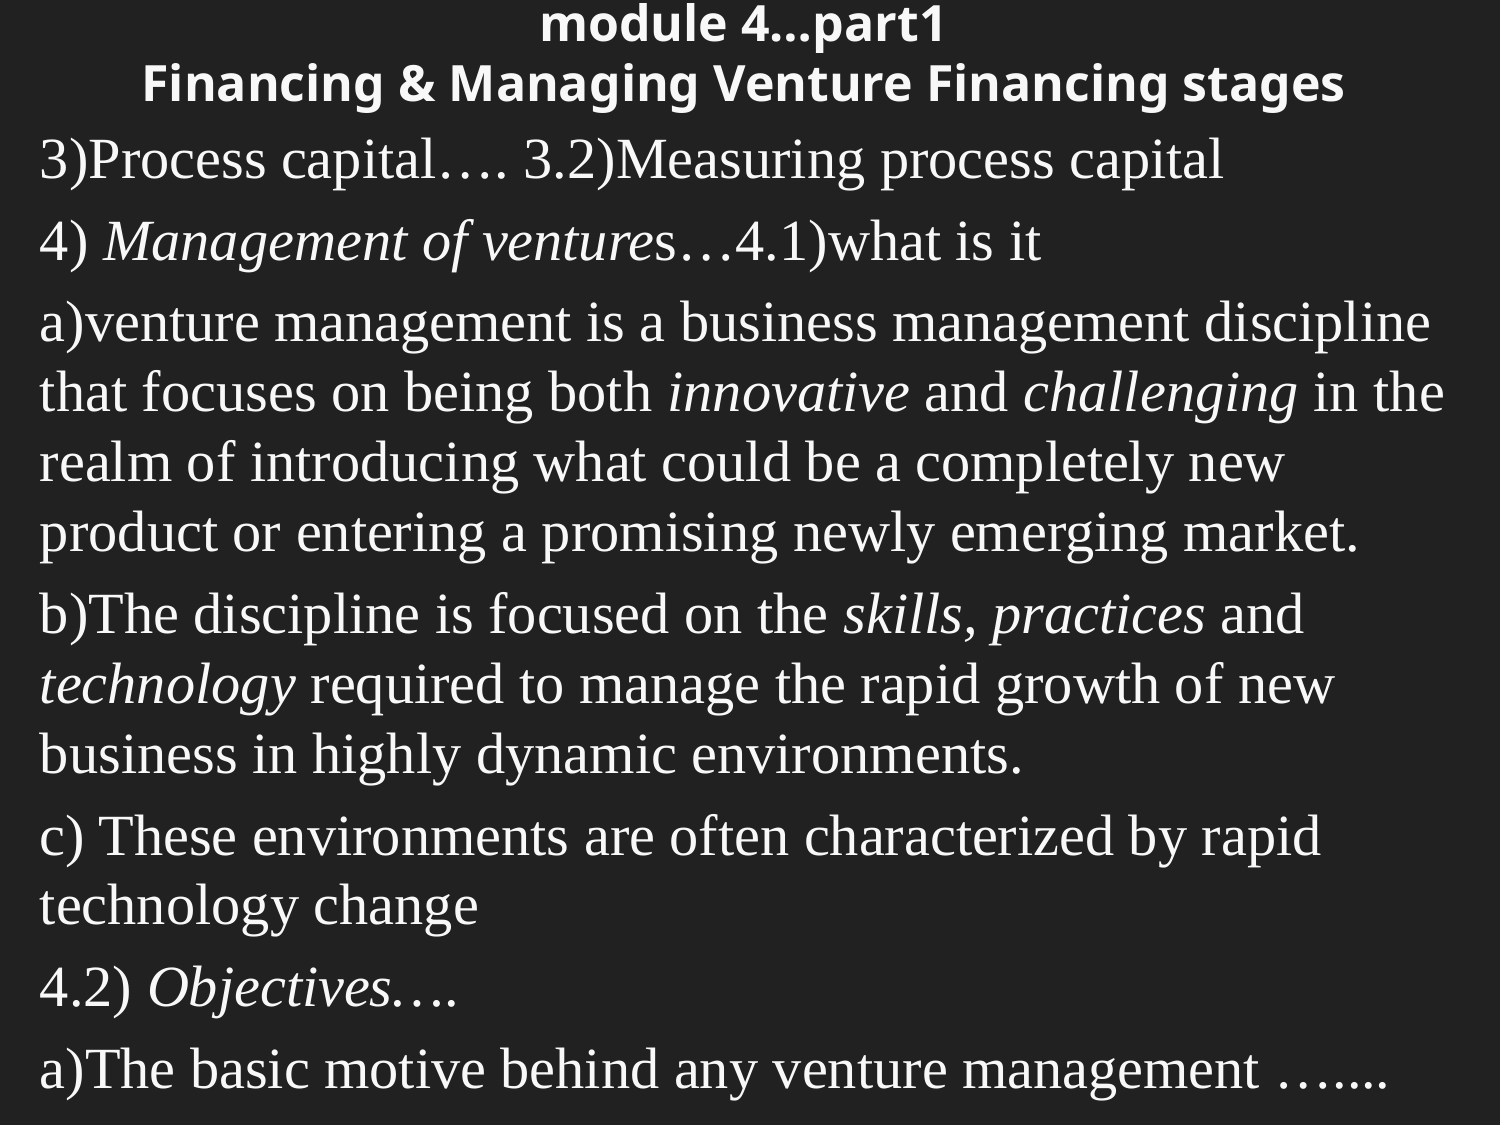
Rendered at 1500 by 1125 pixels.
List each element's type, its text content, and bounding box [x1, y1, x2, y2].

title module 4…part1 Financing & Managing Venture Financing stages [37, 24, 1450, 112]
list 3)Process capital…. 3.2)Measuring process capital 4) Management of ventures…4.1)what is it a)venture management is a business management discipline that focuses on being both innovative and challenging in the realm of introducing what could be a completely new product or entering a promising newly emerging market. b)The discipline is focused on the skills, practices and technology required to manage the rapid growth of new business in highly dynamic environments. c) These environments are often characterized by rapid technology change 4.2) Objectives…. a)The basic motive behind any venture management ….... [24, 112, 1475, 1125]
